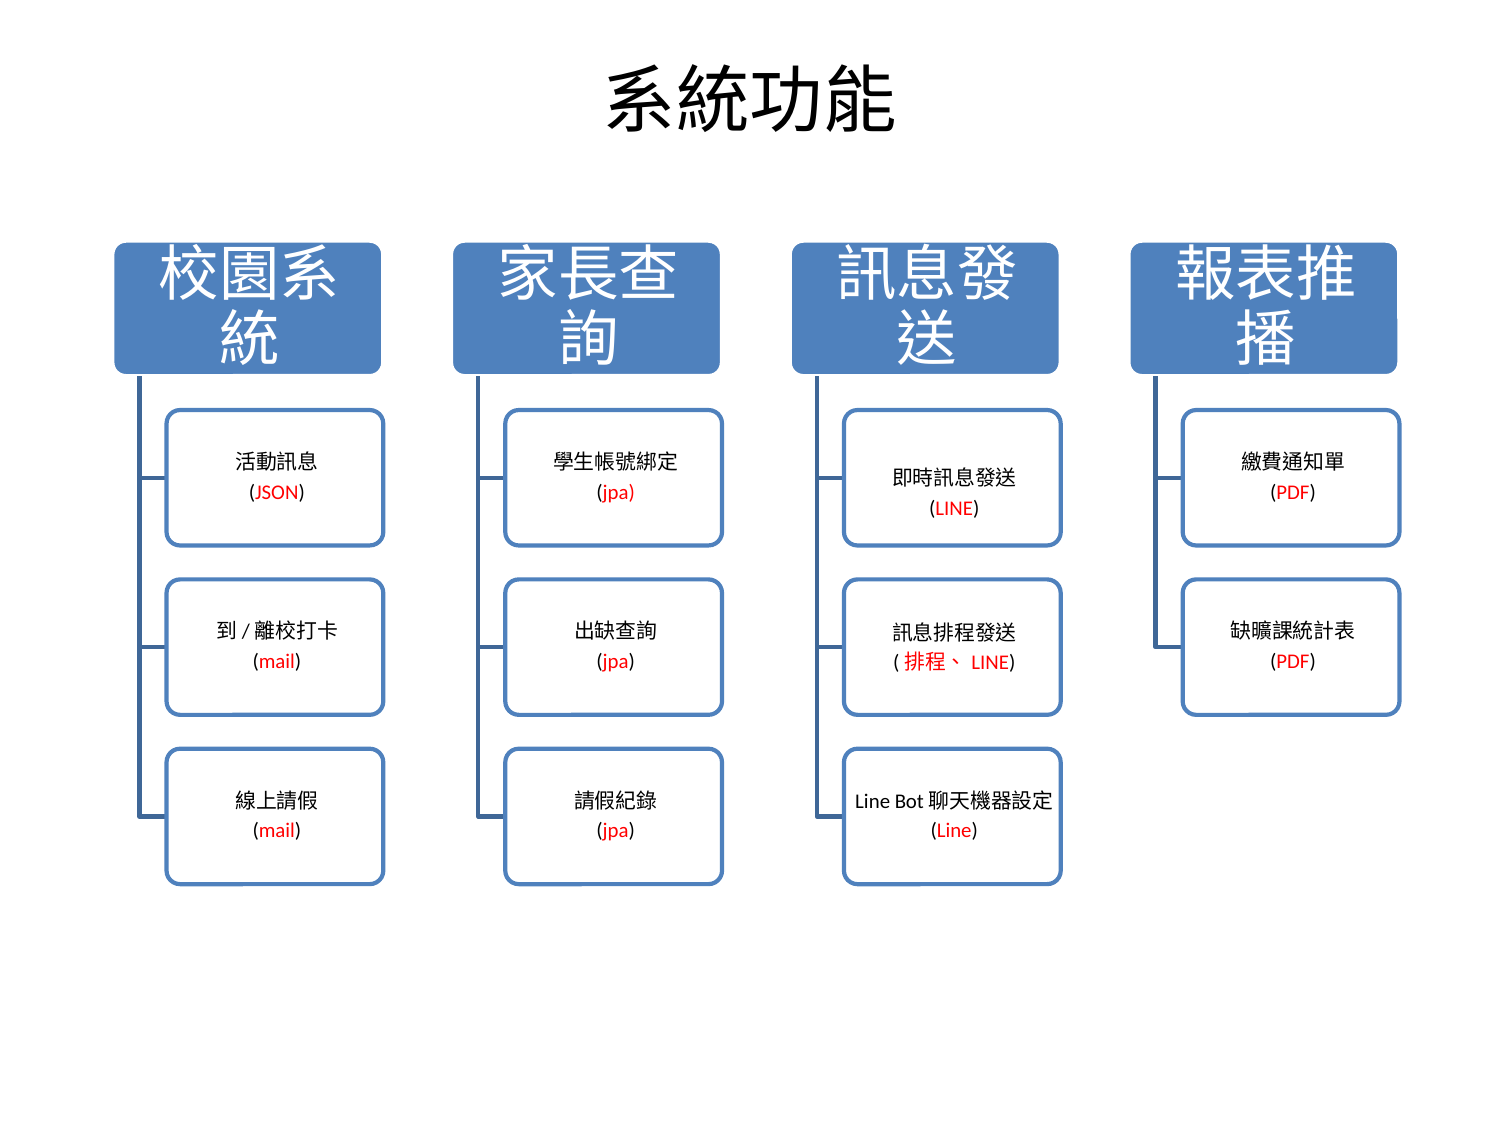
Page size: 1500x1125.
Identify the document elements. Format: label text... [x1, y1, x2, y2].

title 系統功能 [75, 45, 1425, 149]
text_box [111, 228, 1400, 897]
